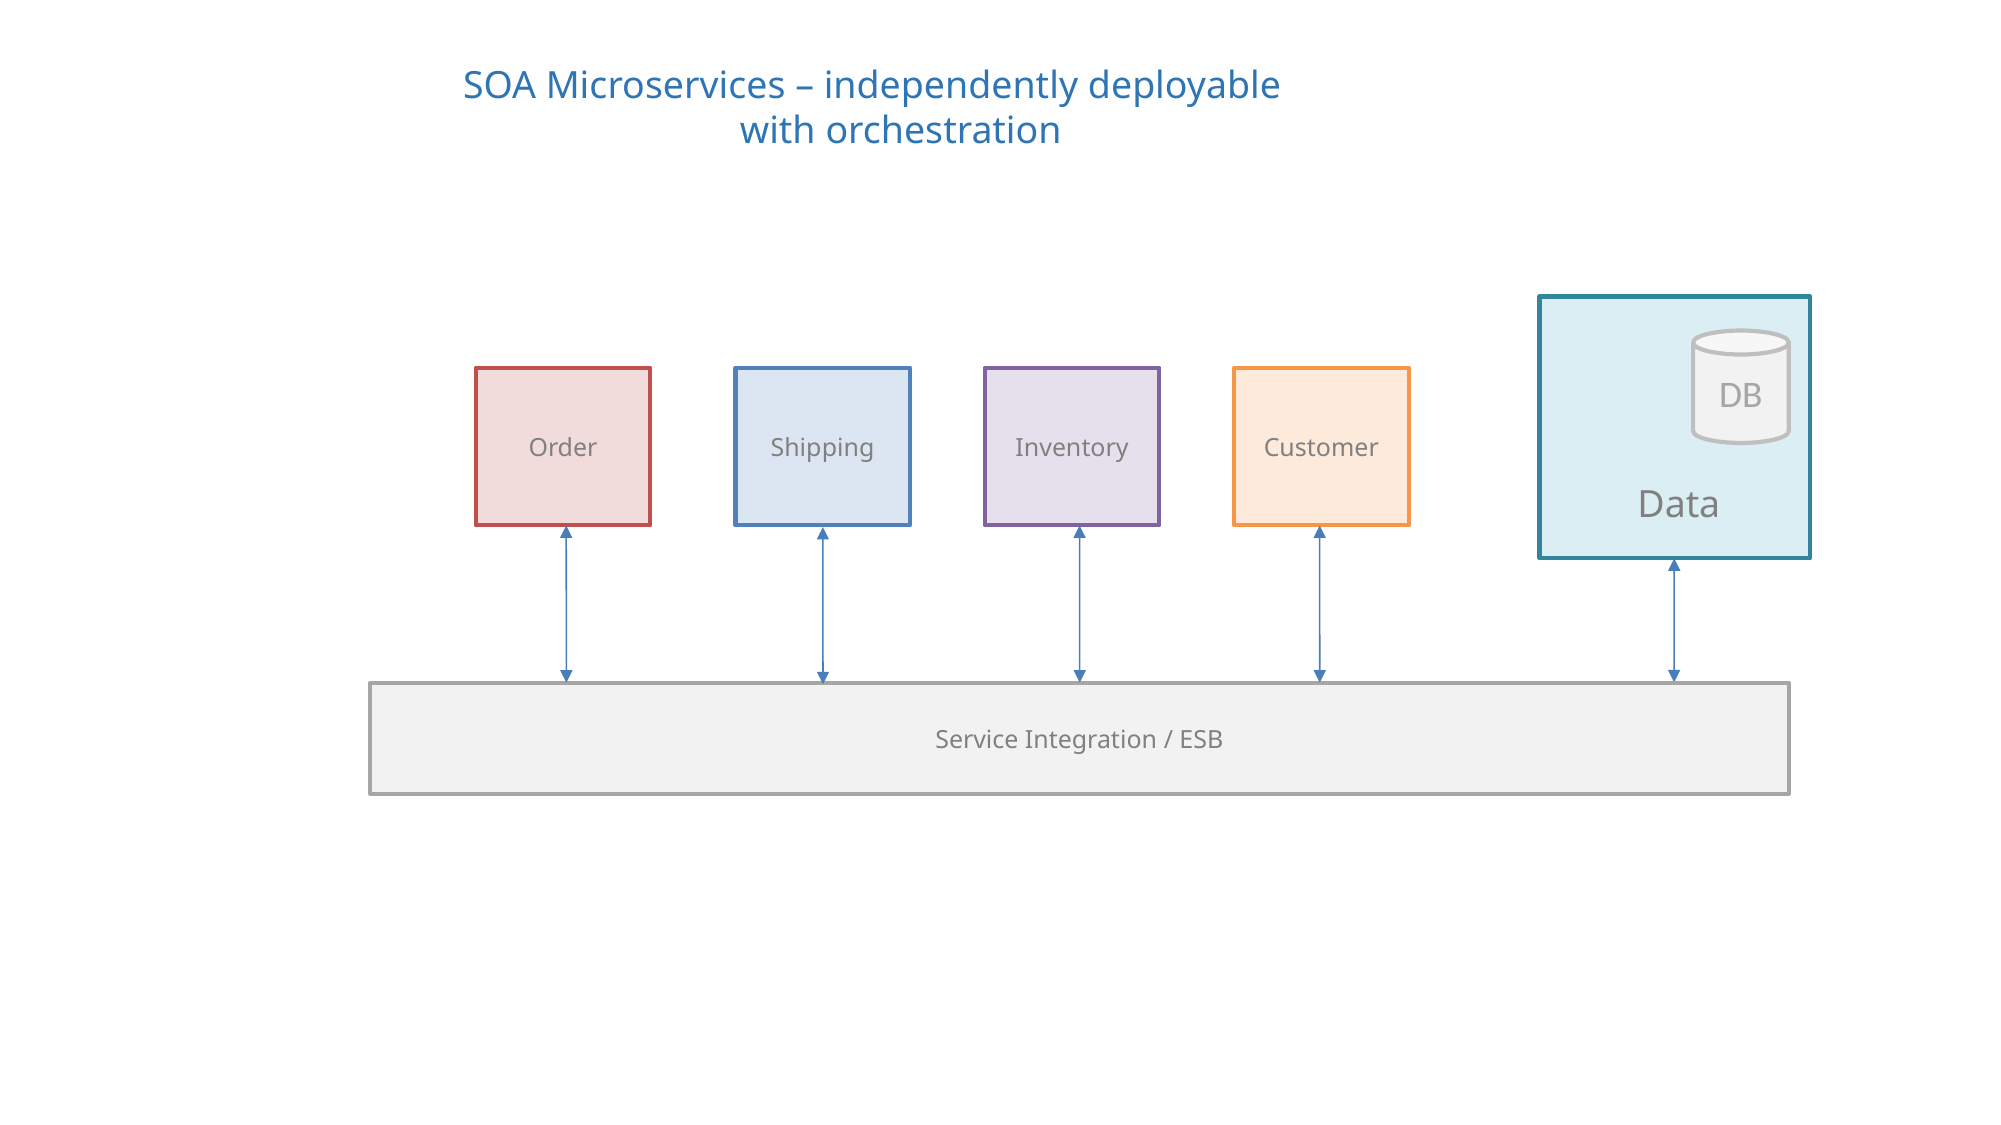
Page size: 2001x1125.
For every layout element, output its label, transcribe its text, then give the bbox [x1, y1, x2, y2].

text_box Shipping [733, 366, 912, 527]
text_box [560, 525, 573, 683]
text_box DB [1691, 328, 1791, 446]
text_box SOA Microservices – independently deployable with orchestration [448, 53, 1354, 159]
text_box Order [474, 366, 652, 527]
text_box Customer [1232, 366, 1411, 527]
text_box [1537, 294, 1812, 560]
text_box [1313, 525, 1326, 683]
text_box [1073, 525, 1086, 683]
text_box Inventory [983, 366, 1161, 527]
text_box [816, 527, 830, 685]
text_box Data [1622, 473, 1742, 533]
text_box Service Integration / ESB [368, 681, 1791, 796]
text_box [1667, 558, 1681, 681]
